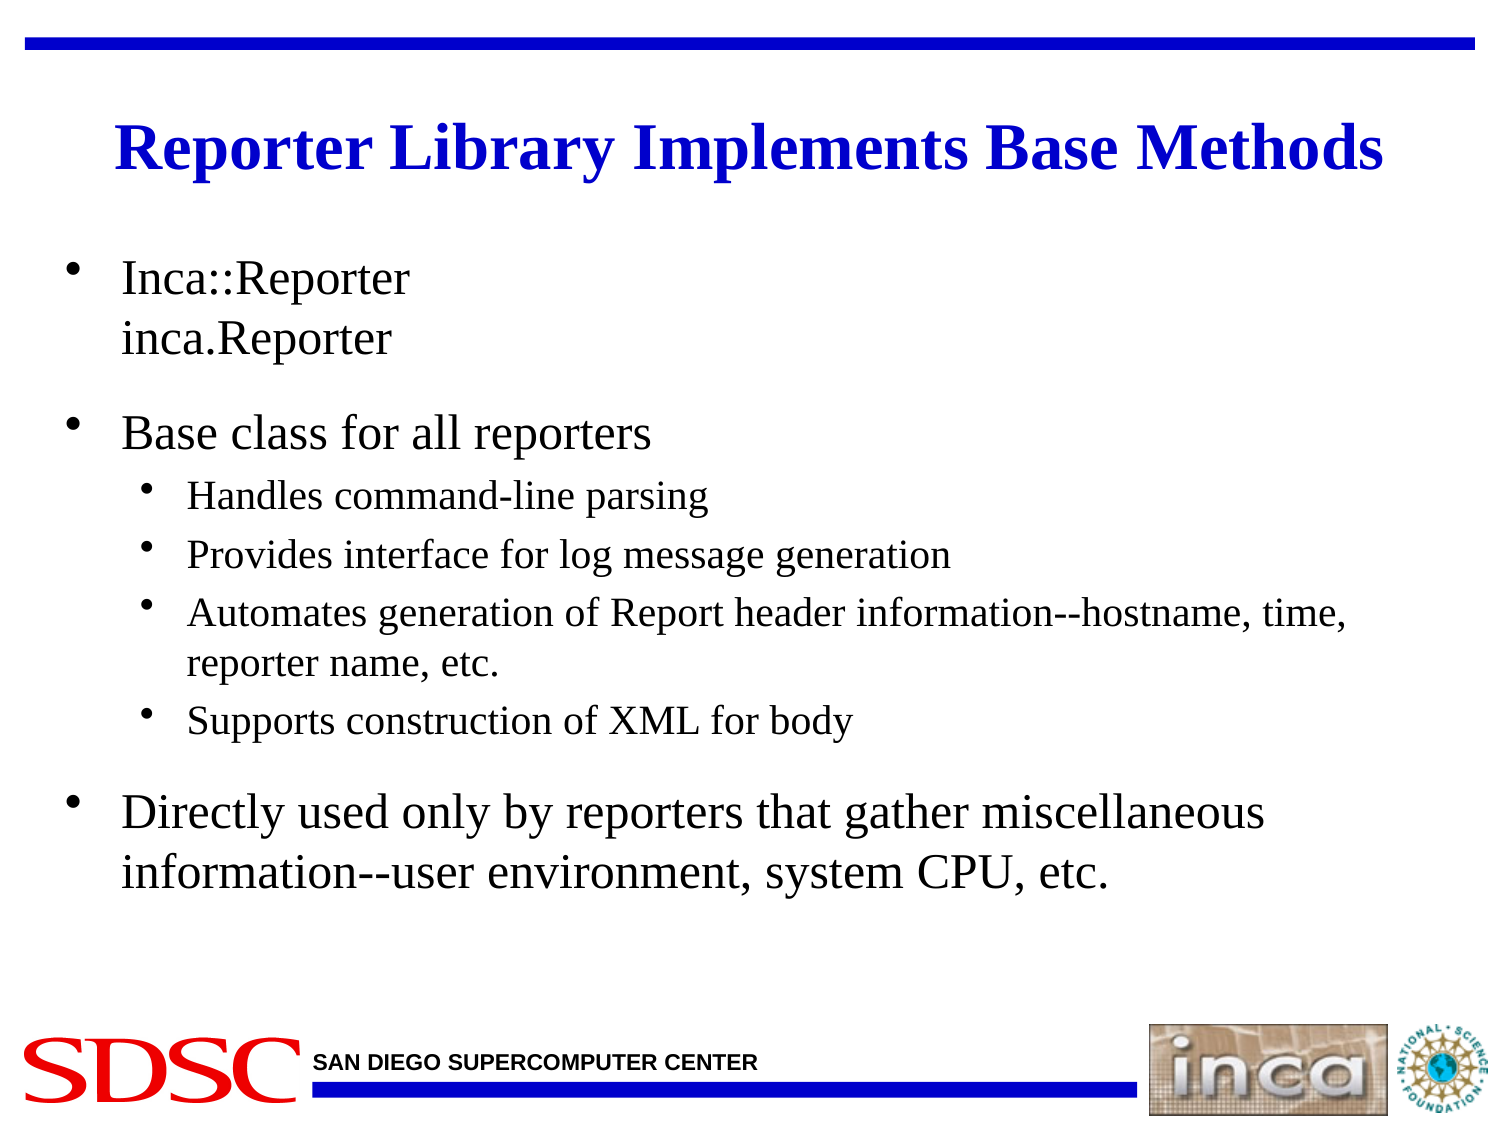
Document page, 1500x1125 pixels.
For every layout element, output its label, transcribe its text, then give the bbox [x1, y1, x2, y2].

picture [1149, 1024, 1388, 1116]
picture [1397, 1024, 1488, 1113]
list Inca::Reporter inca.Reporter Base class for all reporters Handles command-line parsing Provides interface for log message generation Automates generation of Report header information--hostname, time, reporter name, etc. Supports construction of XML for body Directly used only by reporters that gather miscellaneous information--user environment, system CPU, etc. [49, 236, 1463, 951]
picture [24, 1037, 300, 1103]
title Reporter Library Implements Base Methods [24, 61, 1476, 234]
